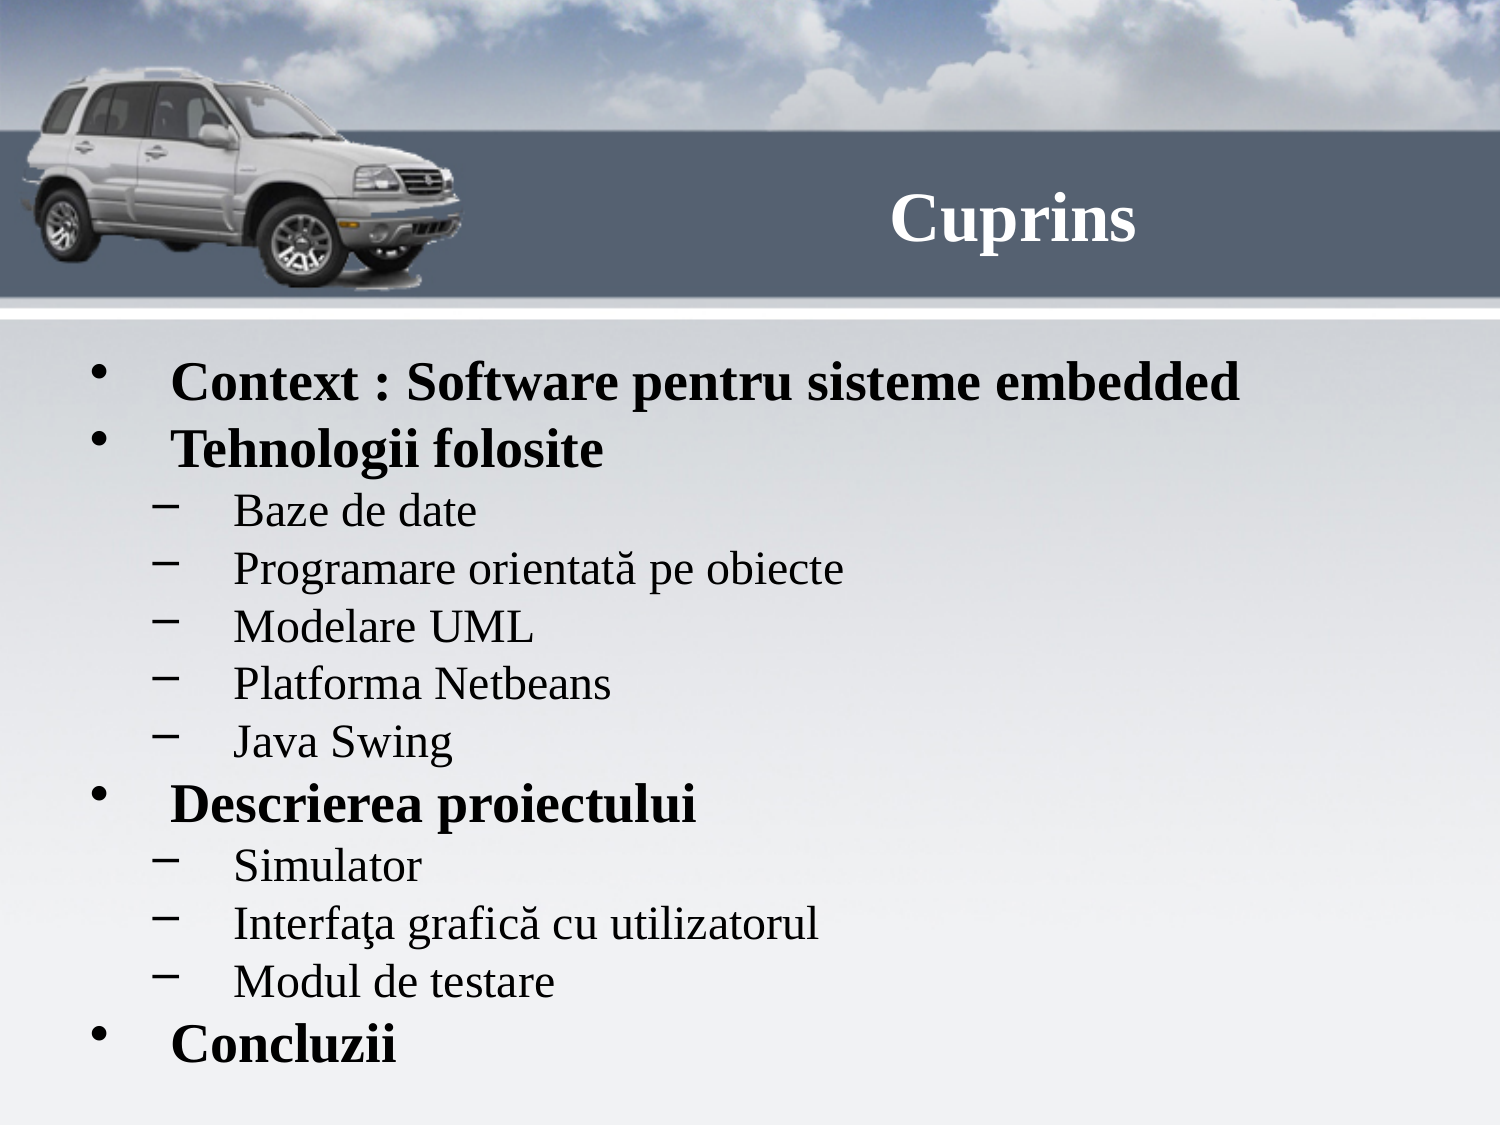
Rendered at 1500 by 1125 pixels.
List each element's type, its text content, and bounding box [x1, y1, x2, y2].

picture [0, 0, 1500, 1125]
list Context : Software pentru sisteme embedded Tehnologii folosite Baze de date Programare orientată pe obiecte Modelare UML Platforma Netbeans Java Swing Descrierea proiectului Simulator Interfaţa grafică cu utilizatorul Modul de testare Concluzii [75, 337, 1425, 1088]
title Cuprins [875, 162, 1450, 263]
